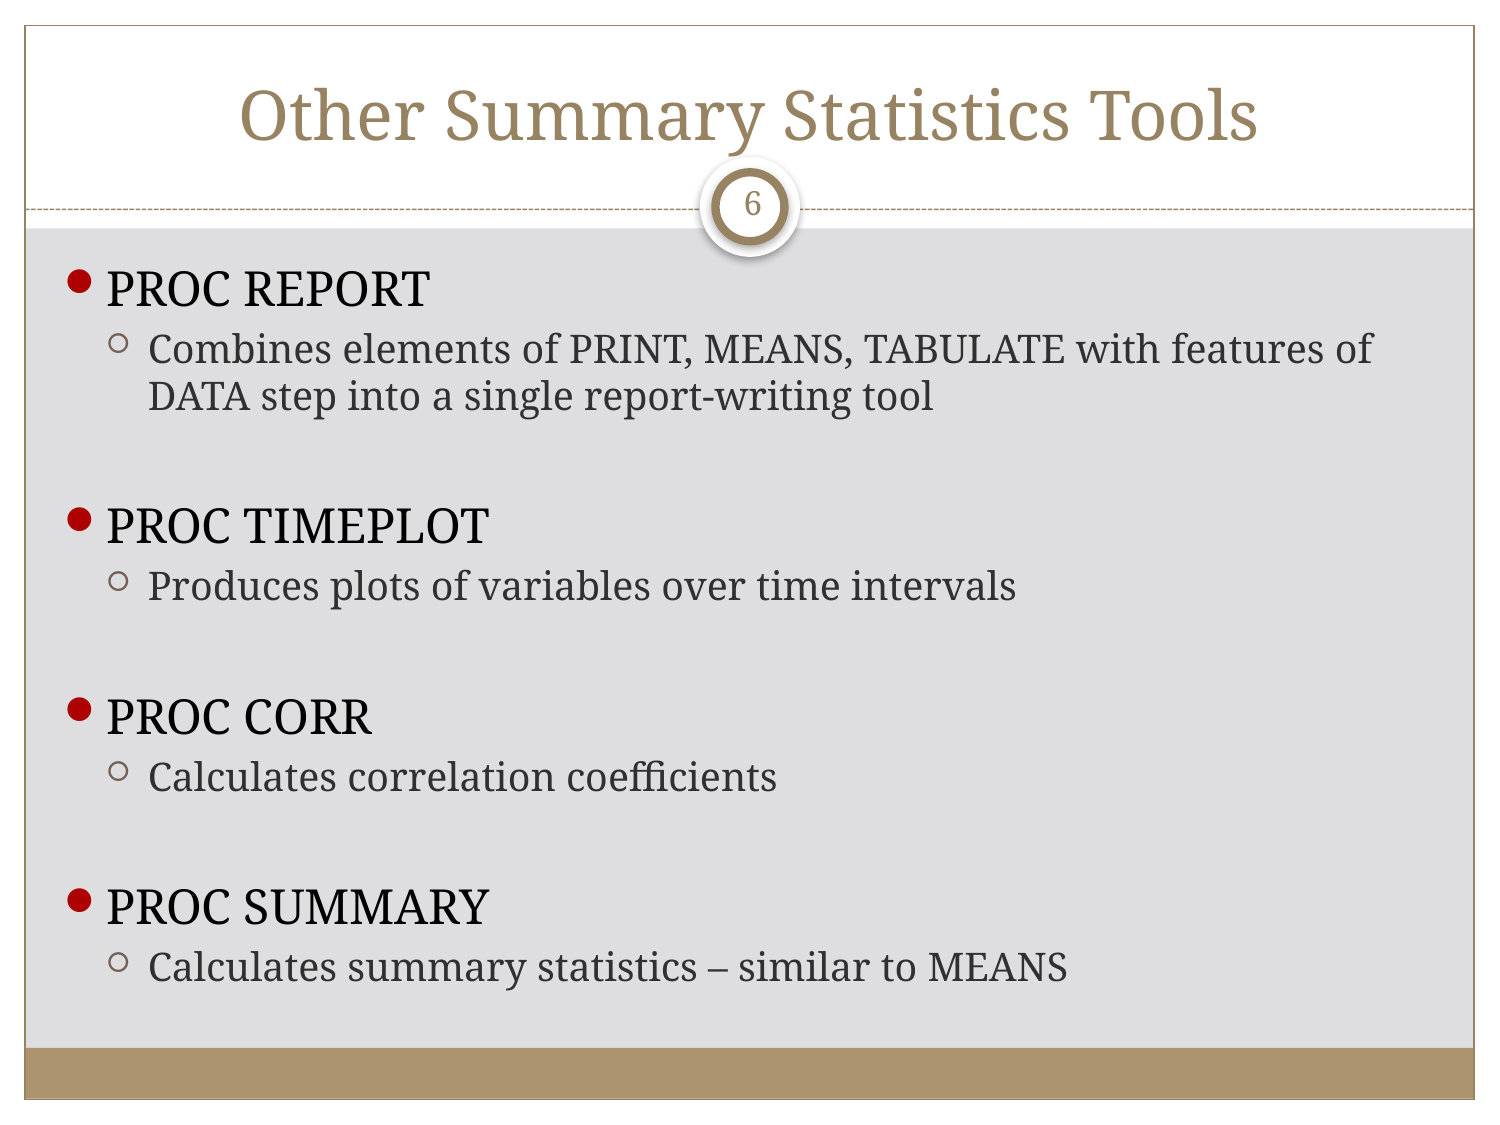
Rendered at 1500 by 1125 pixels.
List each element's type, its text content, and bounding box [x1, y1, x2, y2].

list PROC REPORT Combines elements of PRINT, MEANS, TABULATE with features of DATA step into a single report-writing tool PROC TIMEPLOT Produces plots of variables over time intervals PROC CORR Calculates correlation coefficients PROC SUMMARY Calculates summary statistics – similar to MEANS [49, 250, 1445, 1001]
slide_number 6 [715, 168, 791, 241]
title Other Summary Statistics Tools [49, 37, 1450, 162]
